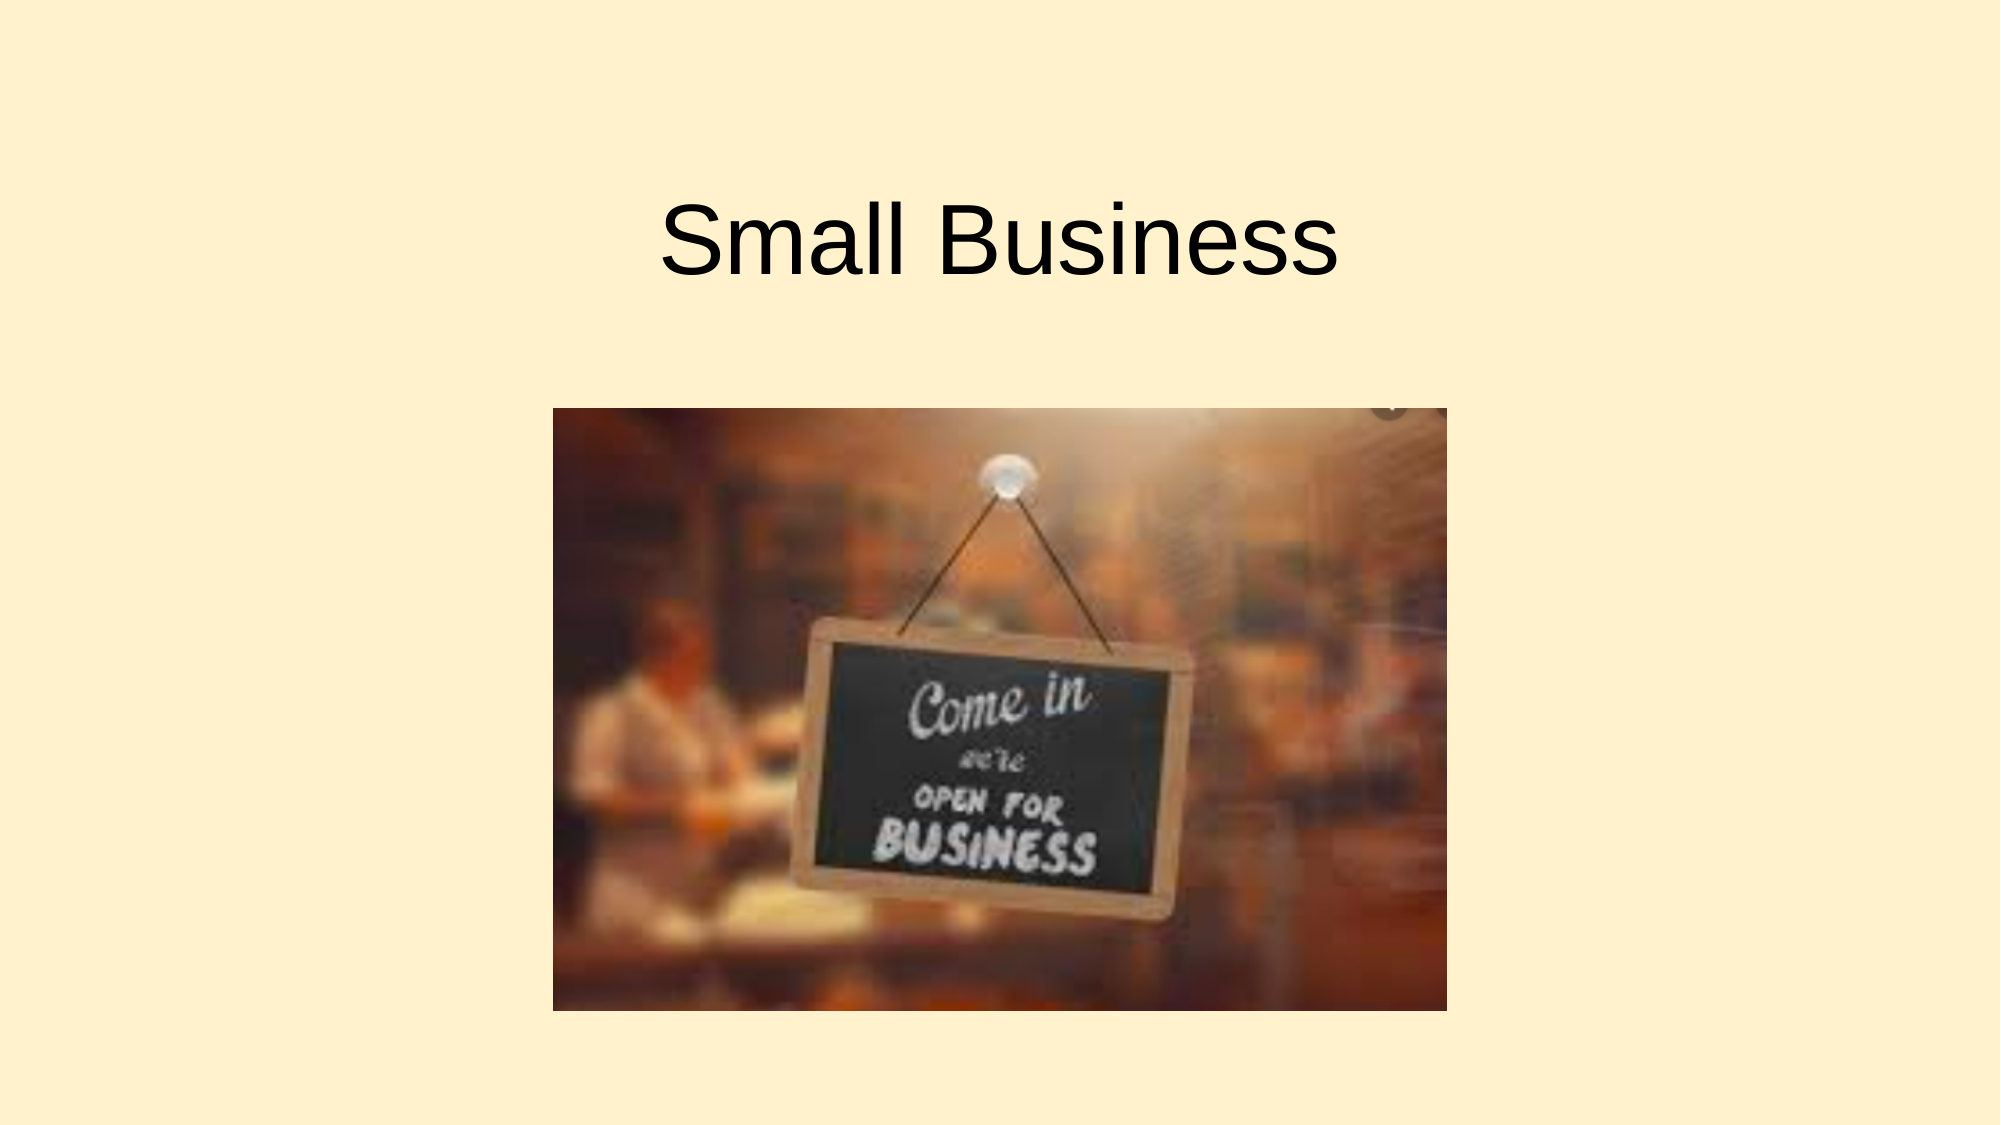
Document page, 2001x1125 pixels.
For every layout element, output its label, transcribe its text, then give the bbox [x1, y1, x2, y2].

text_box Small Business [643, 166, 1357, 302]
picture [553, 408, 1447, 1011]
